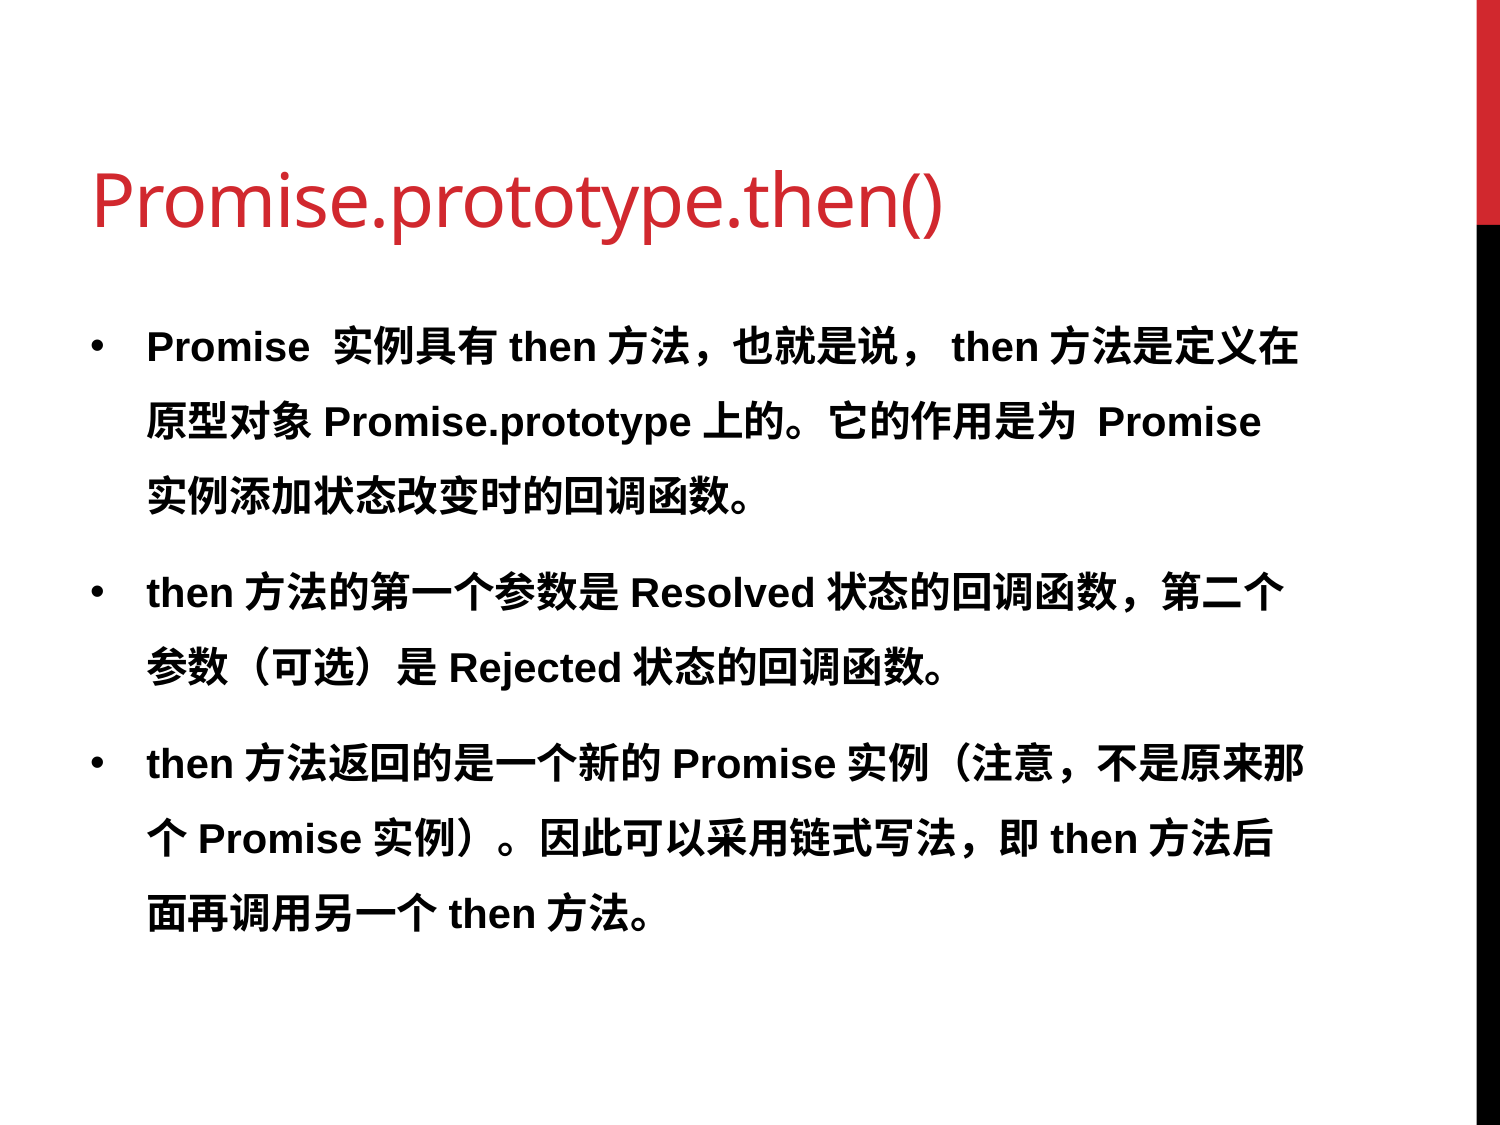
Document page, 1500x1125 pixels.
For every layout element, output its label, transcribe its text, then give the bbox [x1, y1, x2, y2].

list Promise 实例具有then方法，也就是说，then方法是定义在原型对象Promise.prototype上的。它的作用是为 Promise 实例添加状态改变时的回调函数。 then方法的第一个参数是Resolved状态的回调函数，第二个参数（可选）是Rejected状态的回调函数。 then方法返回的是一个新的Promise实例（注意，不是原来那个Promise实例）。因此可以采用链式写法，即then方法后面再调用另一个then方法。 [75, 287, 1325, 1005]
title Promise.prototype.then() [75, 25, 1145, 250]
